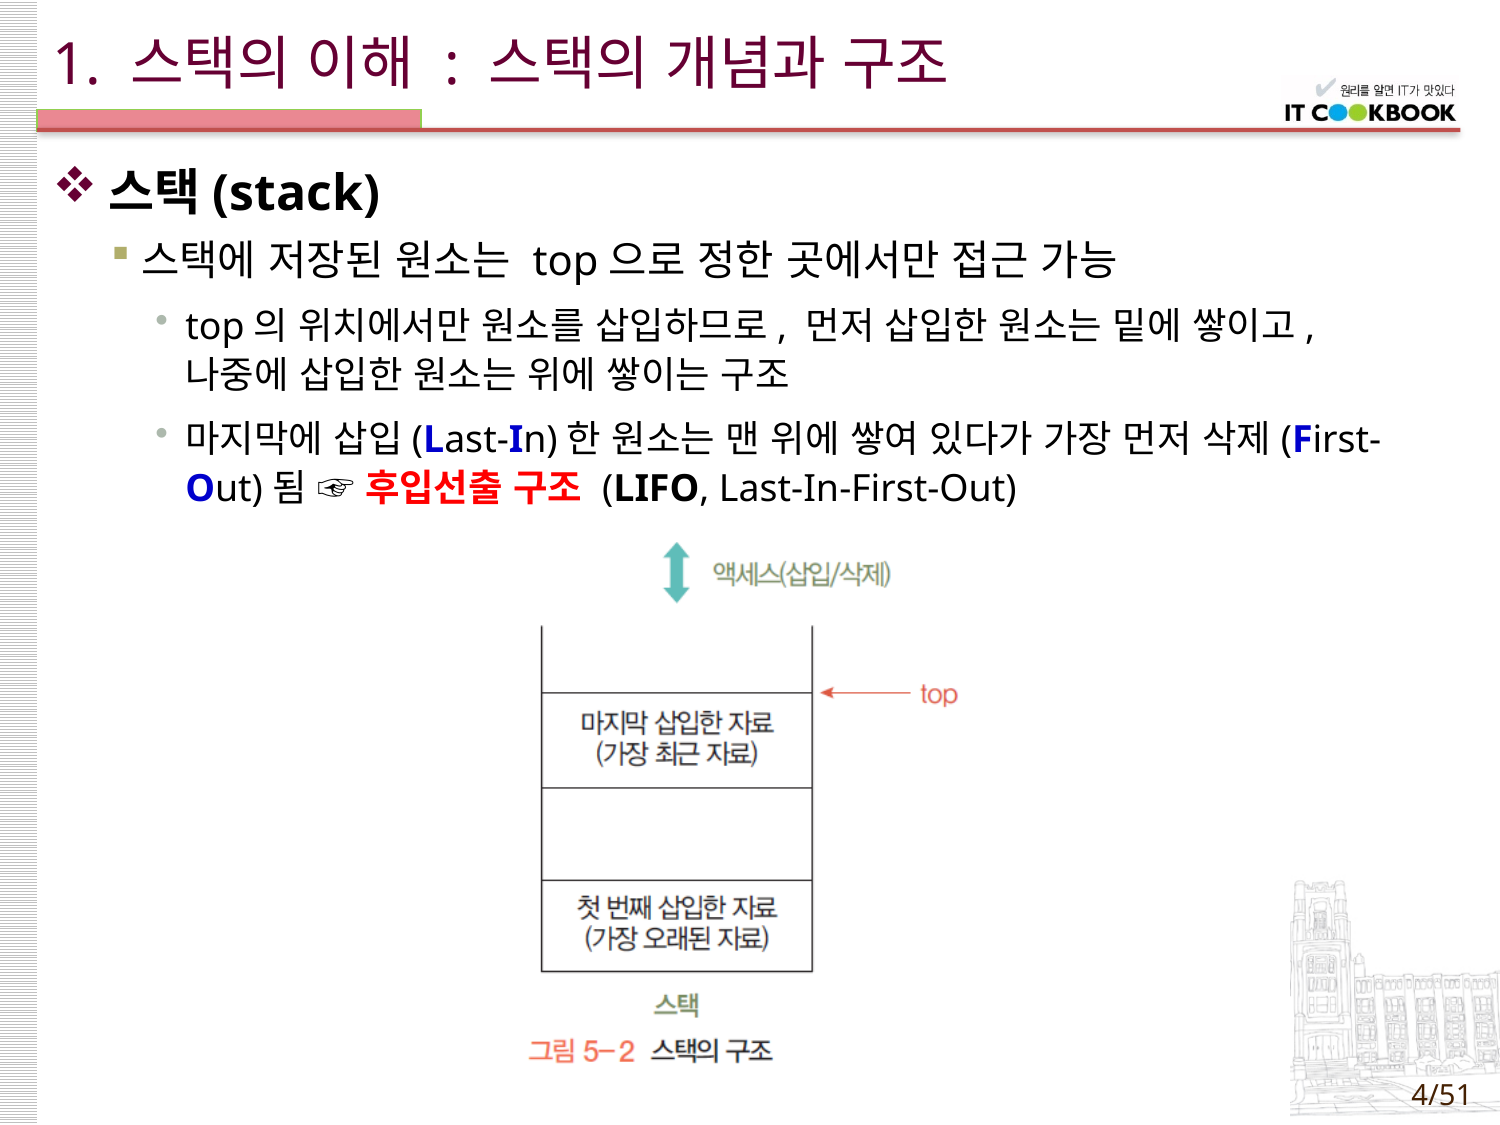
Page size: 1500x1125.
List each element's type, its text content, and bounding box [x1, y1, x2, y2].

picture [1290, 874, 1500, 1125]
picture [1414, 1091, 1422, 1098]
picture [1281, 75, 1459, 123]
picture [525, 537, 959, 1070]
title 1. 스택의 이해 : 스택의 개념과 구조 [37, 13, 1278, 109]
list 스택(stack) 스택에 저장된 원소는 top으로 정한 곳에서만 접근 가능 top의 위치에서만 원소를 삽입하므로, 먼저 삽입한 원소는 밑에 쌓이고, 나중에 삽입한 원소는 위에 쌓이는 구조 마지막에 삽입(Last-In)한 원소는 맨 위에 쌓여 있다가 가장 먼저 삭제(First-Out)됨 ☞ 후입선출 구조 (LIFO, Last-In-First-Out) [37, 152, 1463, 1091]
